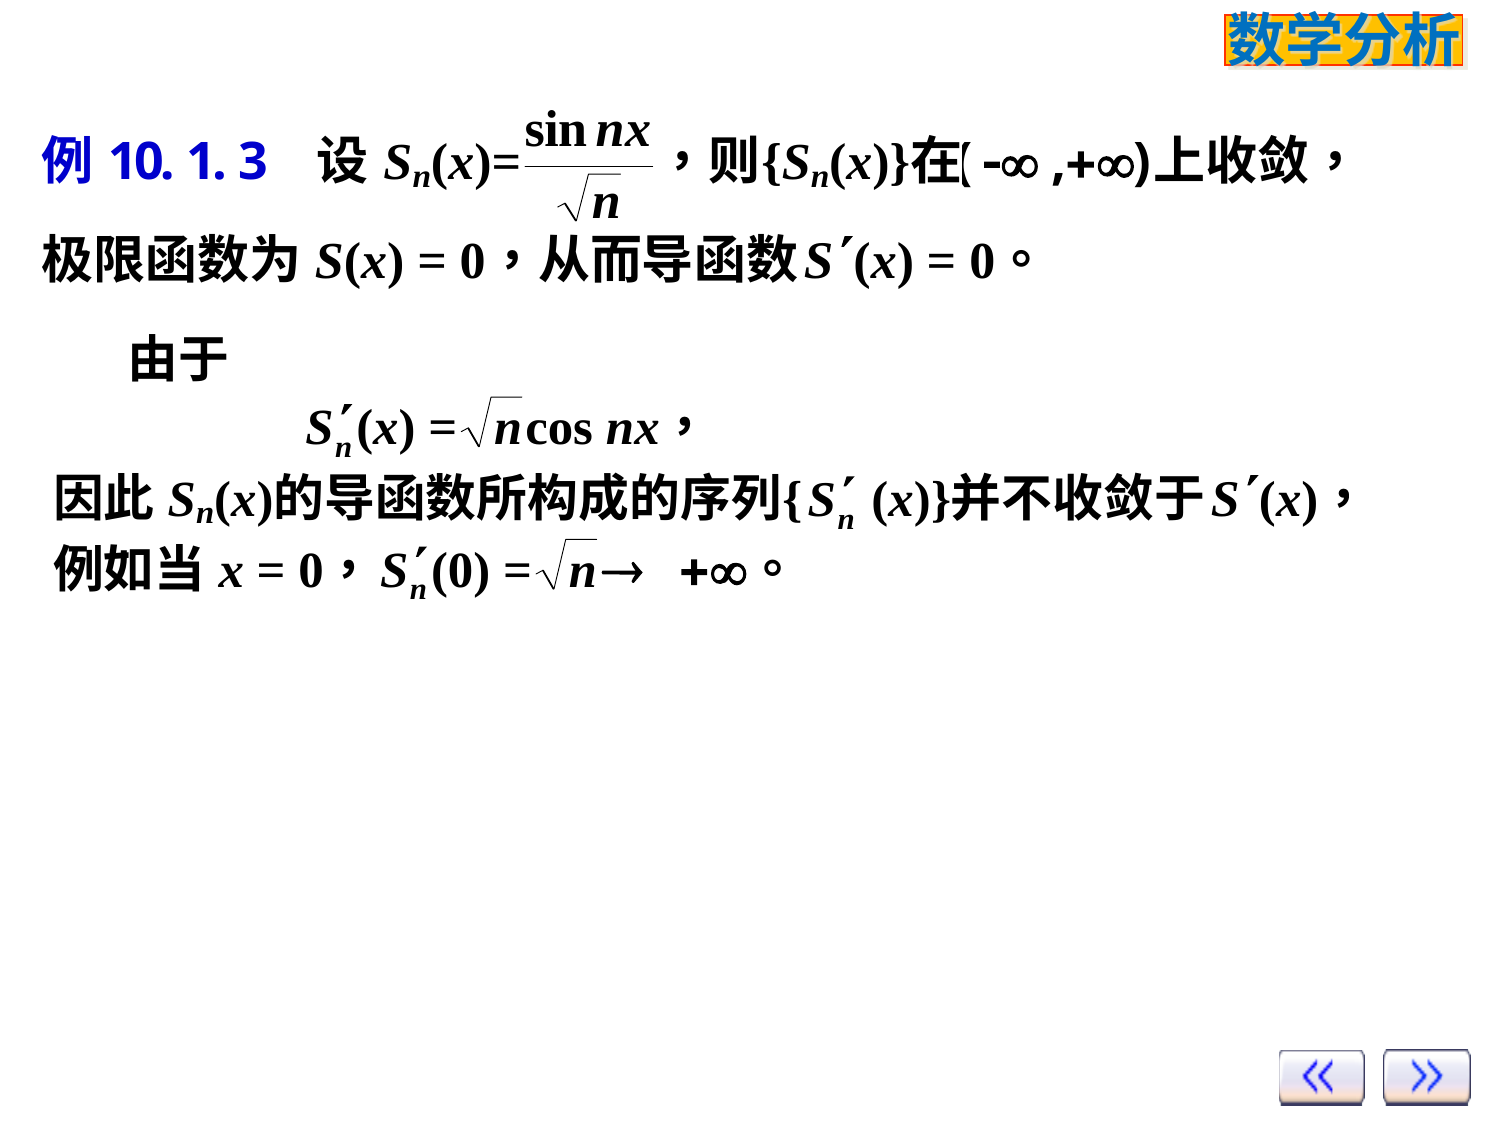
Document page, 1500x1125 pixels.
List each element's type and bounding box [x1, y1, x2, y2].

picture [1279, 1050, 1365, 1106]
text_box [40, 101, 1363, 328]
picture [1383, 1049, 1471, 1106]
text_box [52, 326, 1350, 658]
